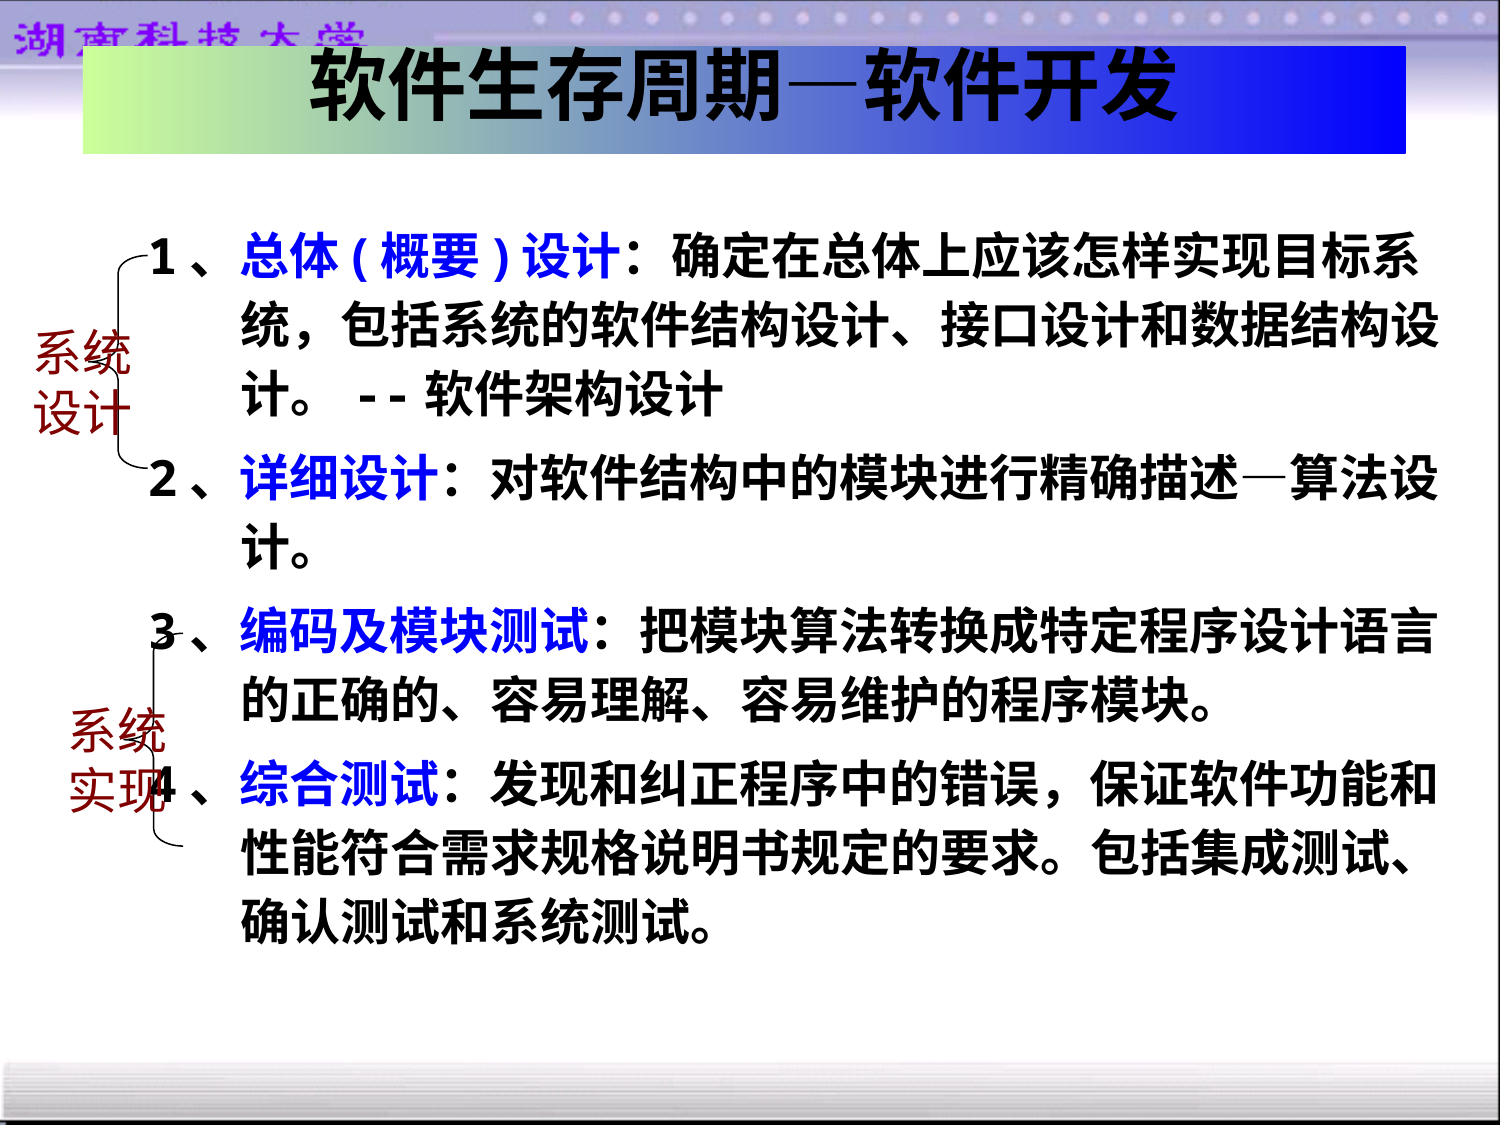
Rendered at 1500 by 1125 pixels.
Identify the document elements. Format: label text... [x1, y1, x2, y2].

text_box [52, 633, 184, 847]
text_box 1、总体(概要)设计：确定在总体上应该怎样实现目标系统，包括系统的软件结构设计、接口设计和数据结构设计。--软件架构设计 2、详细设计：对软件结构中的模块进行精确描述—算法设计。 3、编码及模块测试：把模块算法转换成特定程序设计语言的正确的、容易理解、容易维护的程序模块。 4、综合测试：发现和纠正程序中的错误，保证软件功能和性能符合需求规格说明书规定的要求。包括集成测试、确认测试和系统测试。 [132, 207, 1471, 958]
title 软件生存周期—软件开发 [82, 46, 1406, 154]
picture [0, 0, 1500, 1125]
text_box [17, 255, 148, 469]
